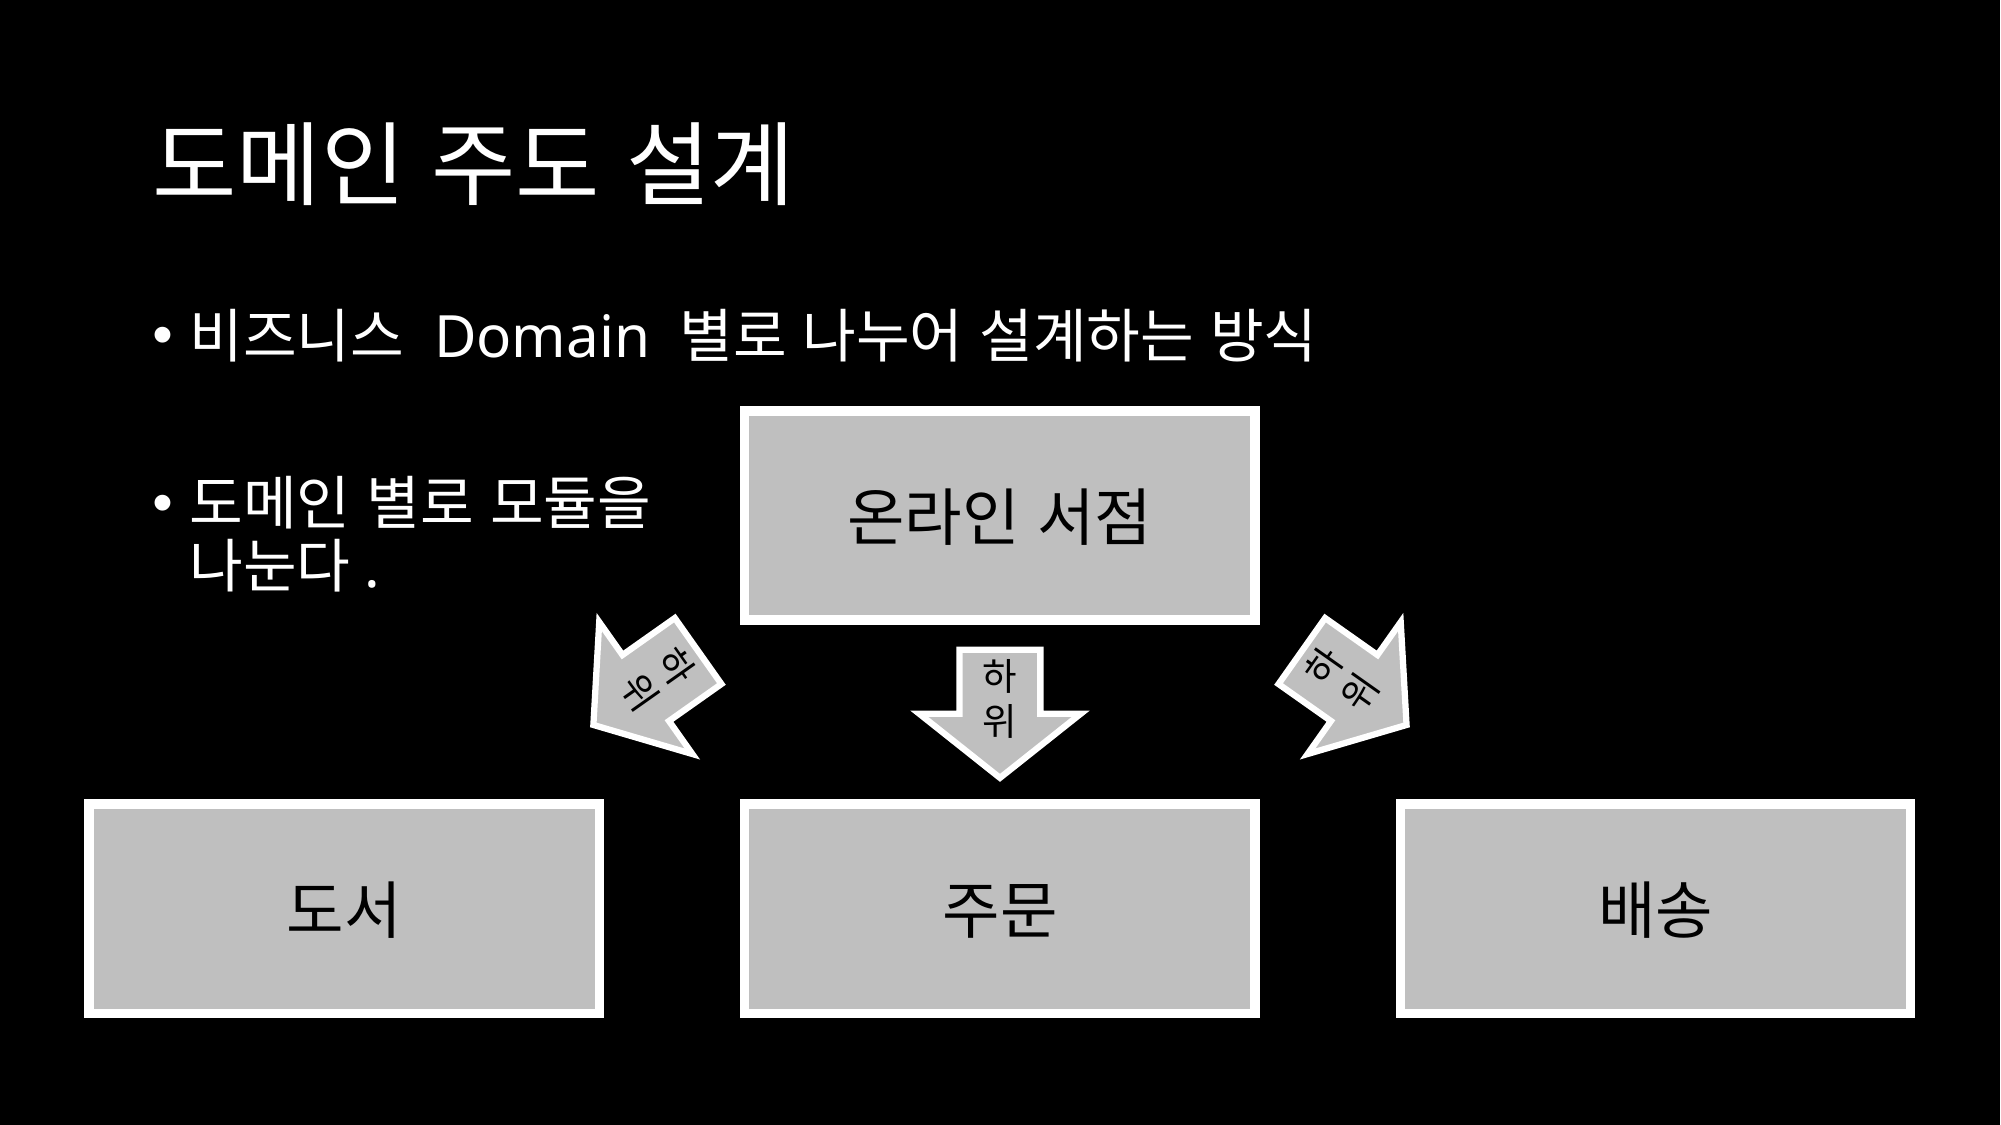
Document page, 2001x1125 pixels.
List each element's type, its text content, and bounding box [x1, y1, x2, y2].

text_box 하위 [916, 648, 1084, 780]
text_box 주문 [744, 803, 1256, 1014]
text_box 배송 [1399, 803, 1912, 1014]
text_box 하위 [1277, 616, 1408, 756]
text_box 온라인 서점 [744, 410, 1256, 621]
text_box 도서 [88, 803, 601, 1014]
title 도메인 주도 설계 [137, 59, 1863, 278]
text_box 하위 [592, 616, 723, 756]
list 비즈니스 Domain 별로 나누어 설계하는 방식 도메인 별로 모듈을 나눈다. [137, 299, 1863, 1014]
